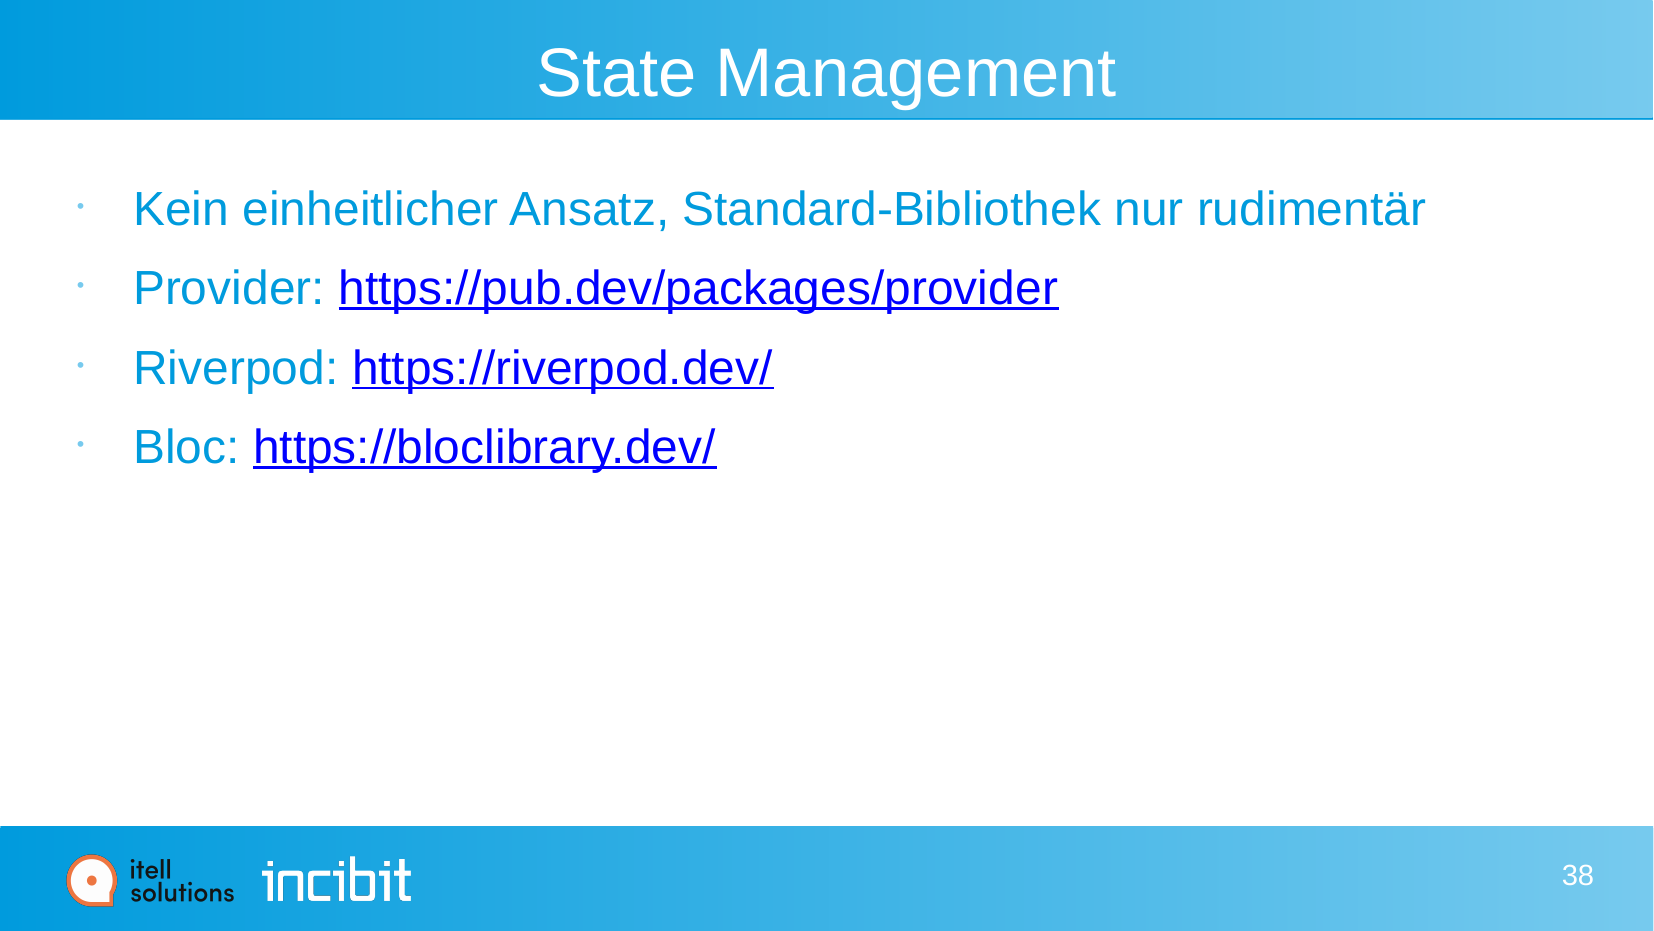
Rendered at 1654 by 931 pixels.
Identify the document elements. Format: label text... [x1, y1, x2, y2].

picture [222, 816, 1653, 931]
picture [67, 855, 117, 906]
slide_number 38 [1210, 856, 1595, 916]
list Kein einheitlicher Ansatz, Standard-Bibliothek nur rudimentär Provider: https://pub.dev/packages/provider Riverpod: https://riverpod.dev/ Bloc: https://bloclibrary.dev/ [59, 177, 1595, 768]
title State Management [59, 29, 1595, 108]
